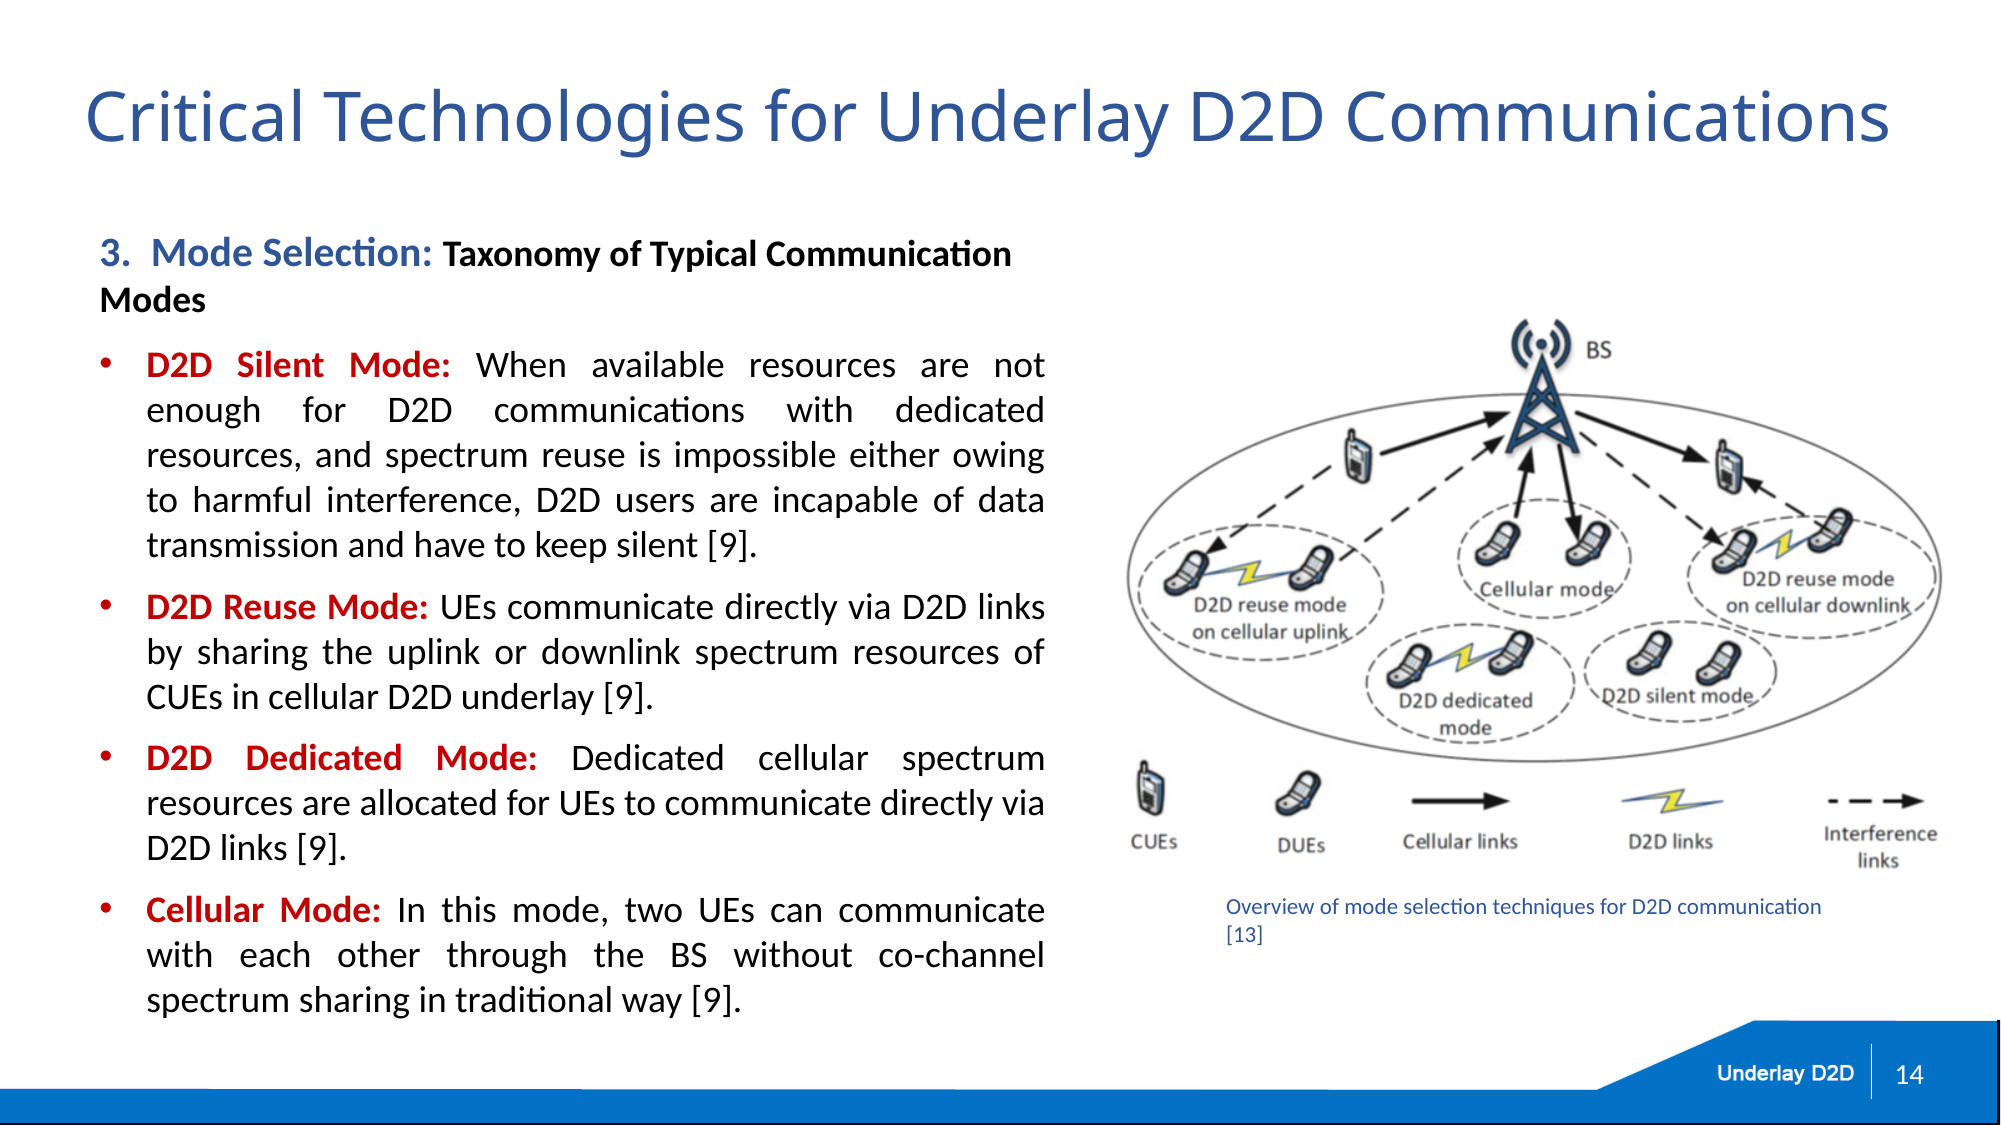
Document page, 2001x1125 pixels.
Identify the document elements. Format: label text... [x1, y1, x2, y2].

text_box 3. Mode Selection: Taxonomy of Typical Communication Modes D2D Silent Mode: When available resources are not enough for D2D communications with dedicated resources, and spectrum reuse is impossible either owing to harmful interference, D2D users are incapable of data transmission and have to keep silent [9]. D2D Reuse Mode: UEs communicate directly via D2D links by sharing the uplink or downlink spectrum resources of CUEs in cellular D2D underlay [9]. D2D Dedicated Mode: Dedicated cellular spectrum resources are allocated for UEs to communicate directly via D2D links [9]. Cellular Mode: In this mode, two UEs can communicate with each other through the BS without co-channel spectrum sharing in traditional way [9]. [84, 217, 1061, 1125]
text_box Overview of mode selection techniques for D2D communication [13] [1211, 885, 1881, 955]
title Critical Technologies for Underlay D2D Communications [69, 39, 1977, 200]
slide_number 14 [1862, 1042, 1939, 1103]
picture [0, 0, 2001, 1125]
